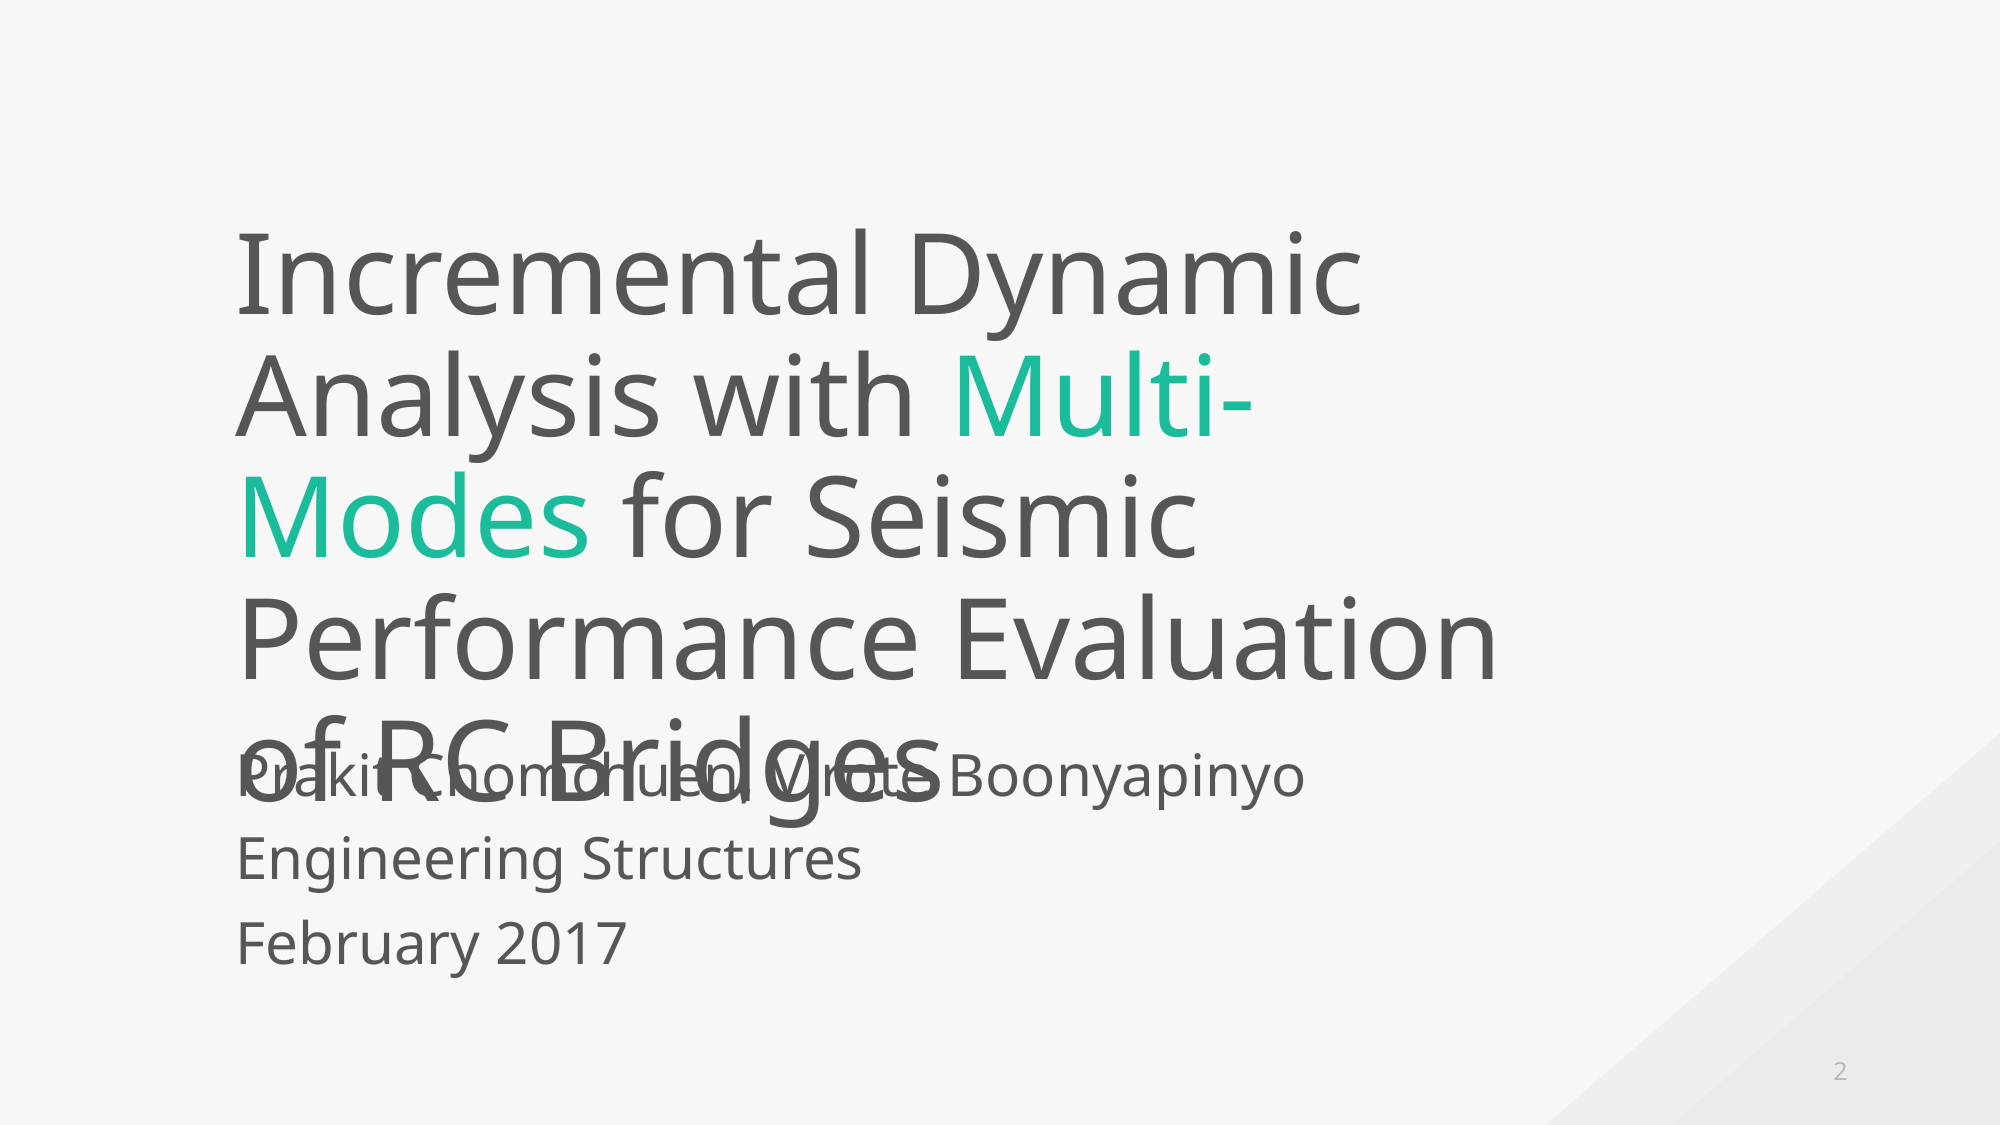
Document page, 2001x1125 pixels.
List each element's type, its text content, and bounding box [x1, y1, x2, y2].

text_box Incremental Dynamic Analysis with Multi-Modes for Seismic Performance Evaluation of RC Bridges [235, 210, 1590, 833]
text_box Prakit Chomchuen, Virote Boonyapinyo Engineering Structures February 2017 [235, 716, 1419, 984]
slide_number 2 [1412, 1042, 1863, 1103]
